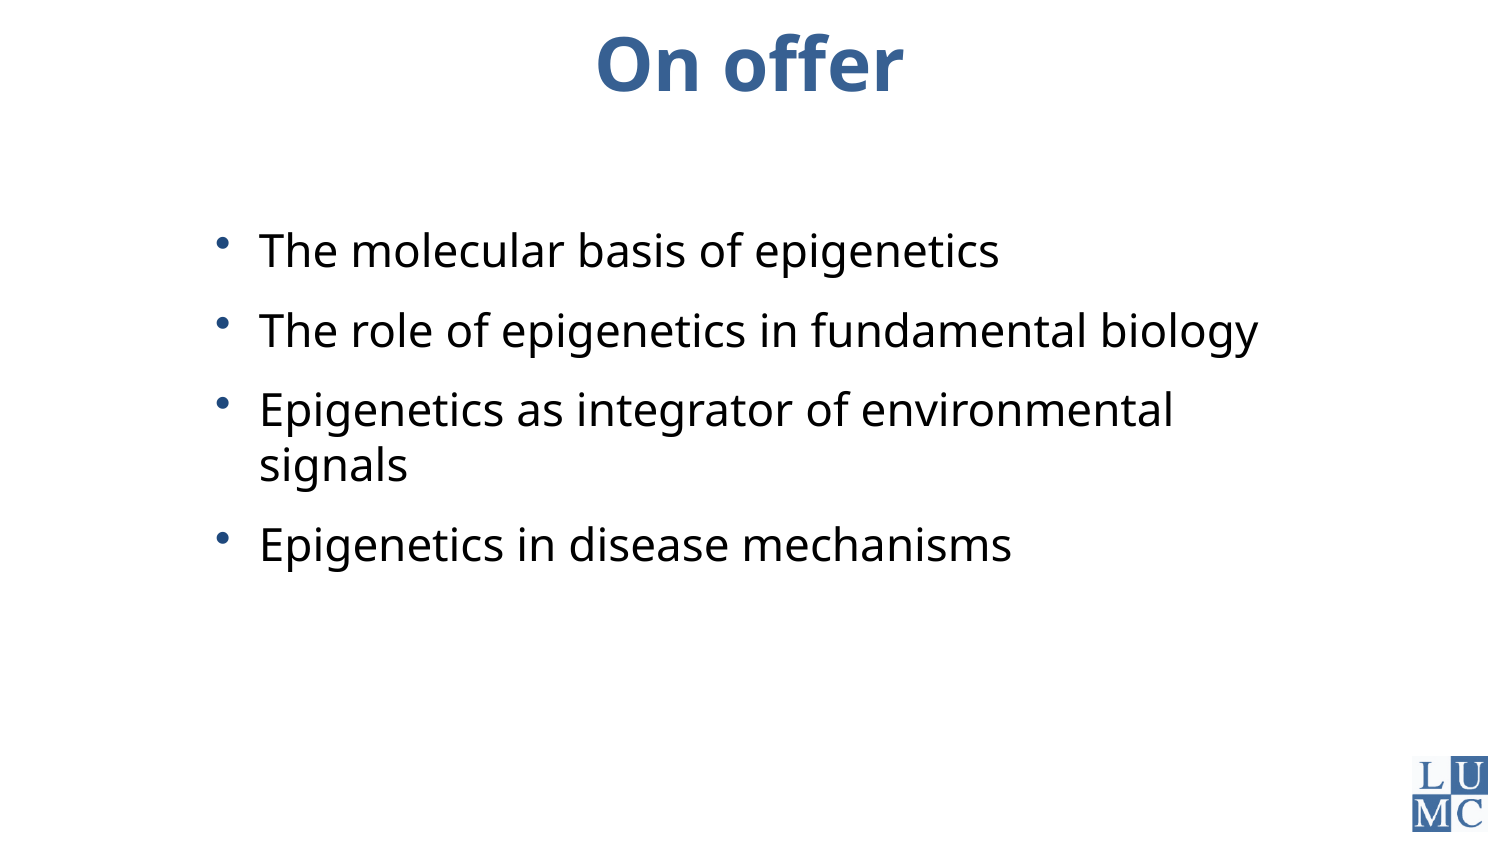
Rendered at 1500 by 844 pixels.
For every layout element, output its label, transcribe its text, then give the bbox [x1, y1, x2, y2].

picture [1412, 756, 1488, 832]
text_box The molecular basis of epigenetics The role of epigenetics in fundamental biology Epigenetics as integrator of environmental signals Epigenetics in disease mechanisms [200, 213, 1300, 579]
title On offer [0, 0, 1500, 124]
